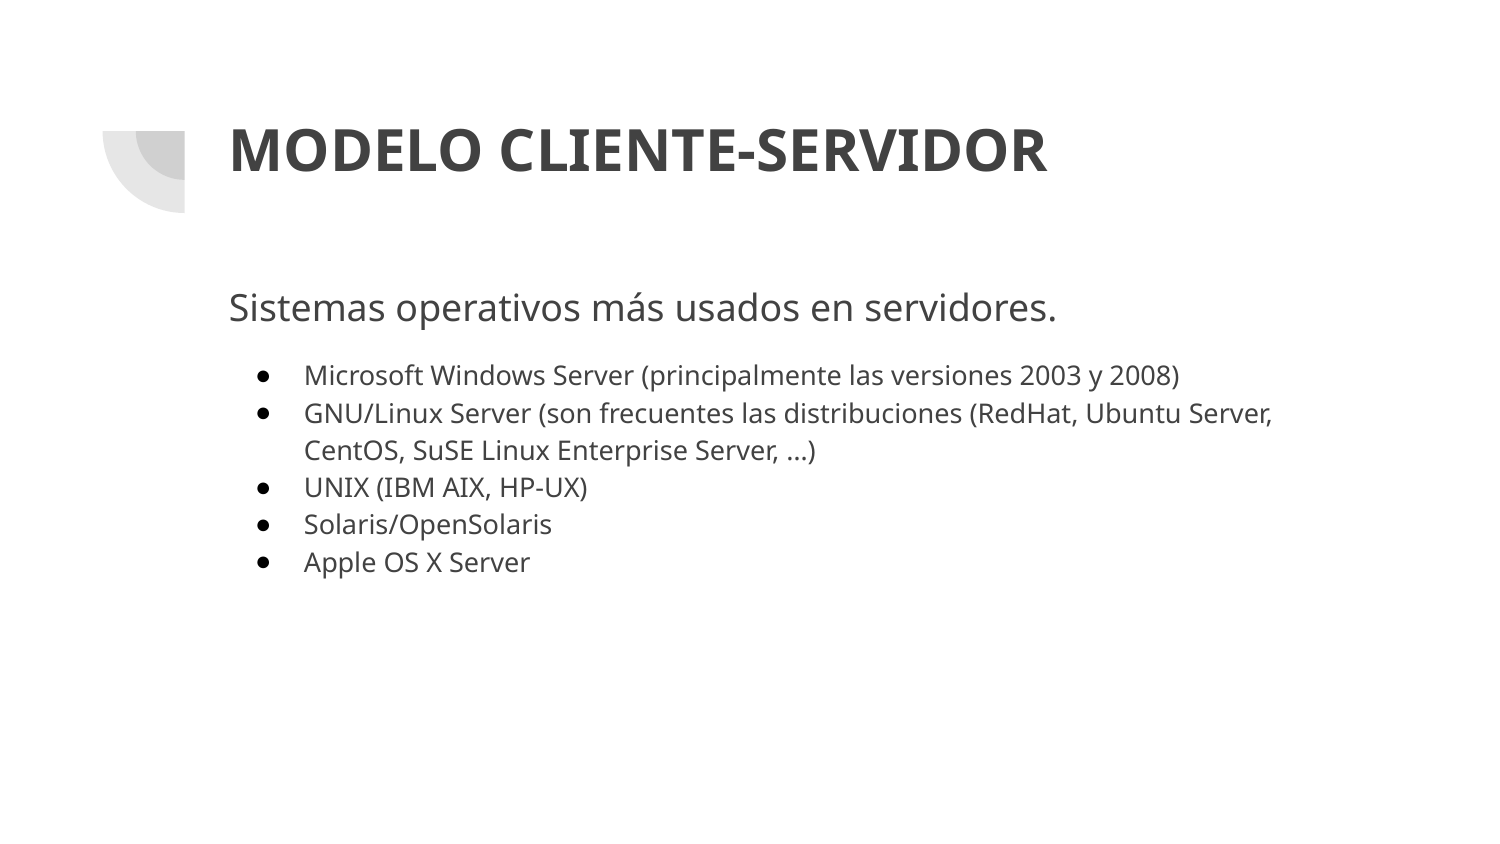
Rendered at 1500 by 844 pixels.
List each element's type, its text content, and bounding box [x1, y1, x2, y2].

list Sistemas operativos más usados en servidores. Microsoft Windows Server (principalmente las versiones 2003 y 2008) GNU/Linux Server (son frecuentes las distribuciones (RedHat, Ubuntu Server, CentOS, SuSE Linux Enterprise Server, …) UNIX (IBM AIX, HP-UX) Solaris/OpenSolaris Apple OS X Server [213, 262, 1368, 811]
title MODELO CLIENTE-SERVIDOR [213, 98, 1368, 262]
